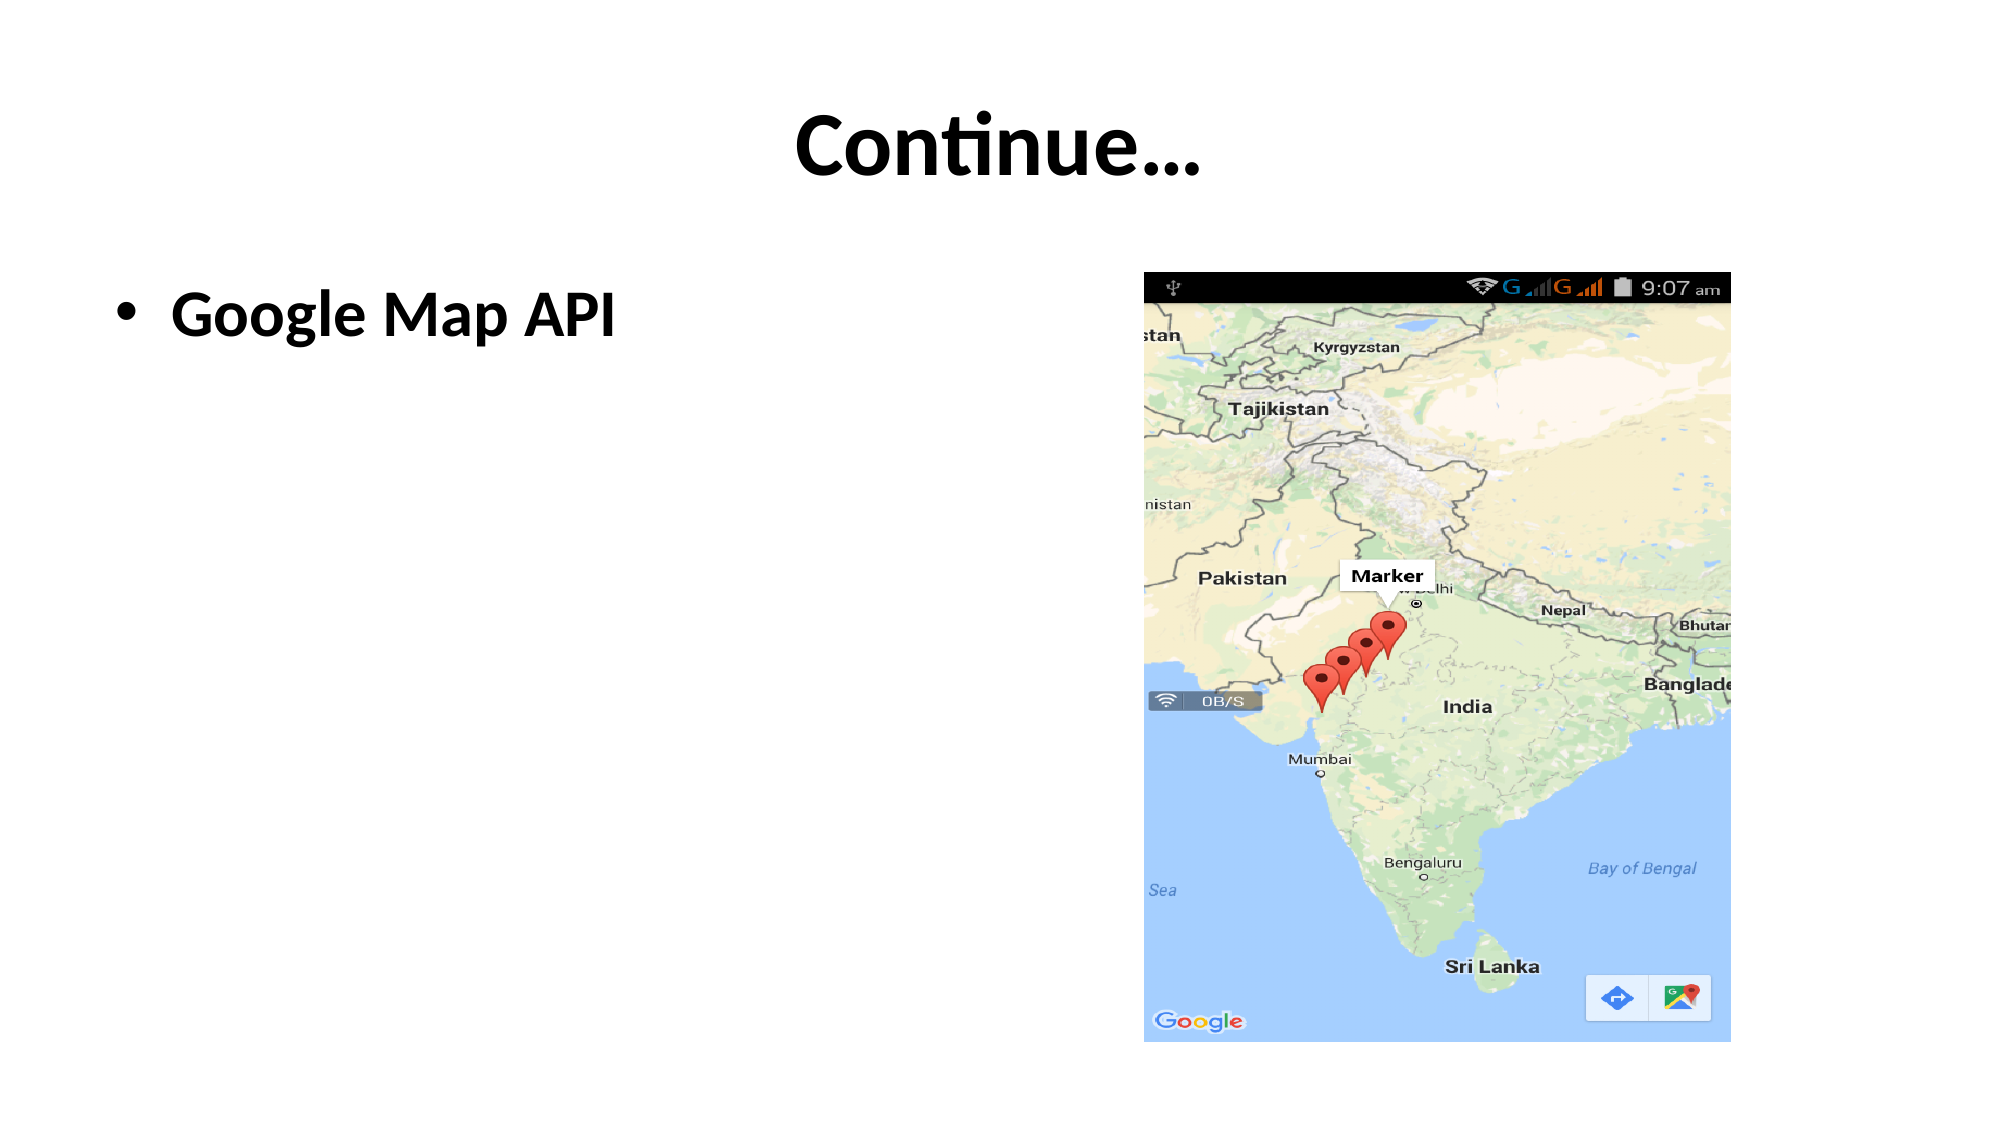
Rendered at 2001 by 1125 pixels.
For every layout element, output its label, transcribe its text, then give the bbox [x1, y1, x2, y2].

list Google Map API [99, 262, 1900, 1005]
title Continue… [99, 45, 1900, 233]
picture [1144, 272, 1731, 1043]
